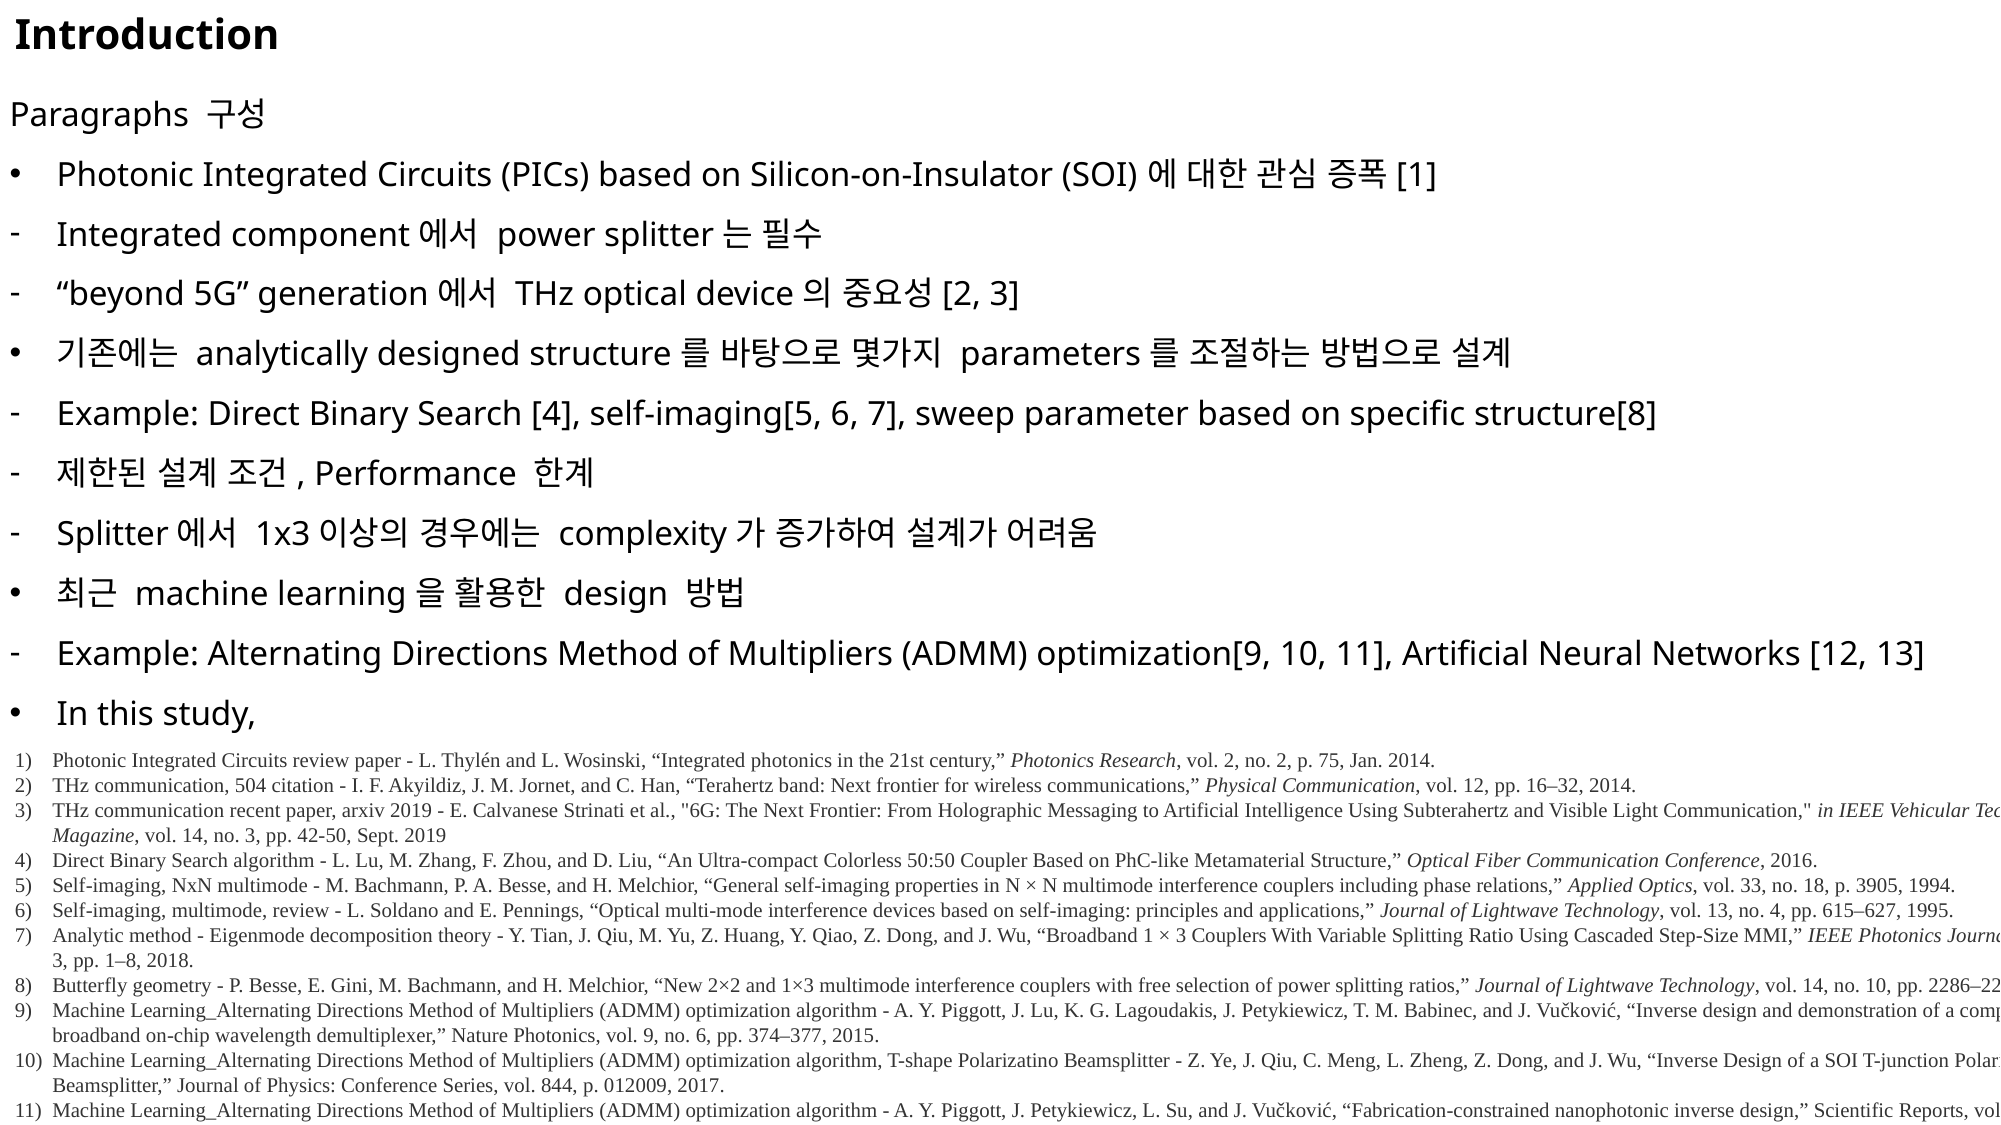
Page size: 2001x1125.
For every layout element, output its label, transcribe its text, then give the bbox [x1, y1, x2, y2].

text_box Introduction [0, 0, 316, 65]
text_box Paragraphs 구성 Photonic Integrated Circuits (PICs) based on Silicon-on-Insulator (SOI)에 대한 관심 증폭[1] Integrated component에서 power splitter는 필수 “beyond 5G” generation에서 THz optical device의 중요성[2, 3] 기존에는 analytically designed structure를 바탕으로 몇가지 parameters를 조절하는 방법으로 설계 Example: Direct Binary Search [4], self-imaging[5, 6, 7], sweep parameter based on specific structure[8] 제한된 설계 조건, Performance 한계 Splitter에서 1x3이상의 경우에는 complexity가 증가하여 설계가 어려움 최근 machine learning을 활용한 design 방법 Example: Alternating Directions Method of Multipliers (ADMM) optimization[9, 10, 11], Artificial Neural Networks [12, 13] In this study, [0, 65, 1943, 739]
text_box Photonic Integrated Circuits review paper - L. Thylén and L. Wosinski, “Integrated photonics in the 21st century,” Photonics Research, vol. 2, no. 2, p. 75, Jan. 2014. THz communication, 504 citation - I. F. Akyildiz, J. M. Jornet, and C. Han, “Terahertz band: Next frontier for wireless communications,” Physical Communication, vol. 12, pp. 16–32, 2014. THz communication recent paper, arxiv 2019 - E. Calvanese Strinati et al., "6G: The Next Frontier: From Holographic Messaging to Artificial Intelligence Using Subterahertz and Visible Light Communication," in IEEE Vehicular Technology Magazine, vol. 14, no. 3, pp. 42-50, Sept. 2019 Direct Binary Search algorithm - L. Lu, M. Zhang, F. Zhou, and D. Liu, “An Ultra-compact Colorless 50:50 Coupler Based on PhC-like Metamaterial Structure,” Optical Fiber Communication Conference, 2016. Self-imaging, NxN multimode - M. Bachmann, P. A. Besse, and H. Melchior, “General self-imaging properties in N × N multimode interference couplers including phase relations,” Applied Optics, vol. 33, no. 18, p. 3905, 1994. Self-imaging, multimode, review - L. Soldano and E. Pennings, “Optical multi-mode interference devices based on self-imaging: principles and applications,” Journal of Lightwave Technology, vol. 13, no. 4, pp. 615–627, 1995. Analytic method - Eigenmode decomposition theory - Y. Tian, J. Qiu, M. Yu, Z. Huang, Y. Qiao, Z. Dong, and J. Wu, “Broadband 1 × 3 Couplers With Variable Splitting Ratio Using Cascaded Step-Size MMI,” IEEE Photonics Journal, vol. 10, no. 3, pp. 1–8, 2018. Butterfly geometry - P. Besse, E. Gini, M. Bachmann, and H. Melchior, “New 2×2 and 1×3 multimode interference couplers with free selection of power splitting ratios,” Journal of Lightwave Technology, vol. 14, no. 10, pp. 2286–2293, 1996. Machine Learning_Alternating Directions Method of Multipliers (ADMM) optimization algorithm - A. Y. Piggott, J. Lu, K. G. Lagoudakis, J. Petykiewicz, T. M. Babinec, and J. Vučković, “Inverse design and demonstration of a compact and broadband on-chip wavelength demultiplexer,” Nature Photonics, vol. 9, no. 6, pp. 374–377, 2015. Machine Learning_Alternating Directions Method of Multipliers (ADMM) optimization algorithm, T-shape Polarizatino Beamsplitter - Z. Ye, J. Qiu, C. Meng, L. Zheng, Z. Dong, and J. Wu, “Inverse Design of a SOI T-junction Polarization Beamsplitter,” Journal of Physics: Conference Series, vol. 844, p. 012009, 2017. Machine Learning_Alternating Directions Method of Multipliers (ADMM) optimization algorithm - A. Y. Piggott, J. Petykiewicz, L. Su, and J. Vučković, “Fabrication-constrained nanophotonic inverse design,” Scientific Reports, vol. 7, no. 1, Nov. 2017. Deep Learning_ResNet algorithm (without Convolutional Networks) - M. H. Tahersima, K. Kojima, T. Koike-Akino, D. Jha, B. Wang, C. Lin, and K. Parsons, “Deep Neural Network Inverse Design of Integrated Photonic Power Splitters,” Scientific Reports, vol. 9, no. 1, 2019. Deep Learning_Covolutional Neural Network(CNN) algorithm - M. H. Tahersima, K. Kojima, T. Koike-Akino, D. Jha, B. Wang, C. Lin, and K. Parsons, “Nanostructured Photonic Power Splitter Design via Convolutional Neural Networks,” Conference on Lasers and Electro-Optics, 2019. [0, 739, 2000, 1125]
